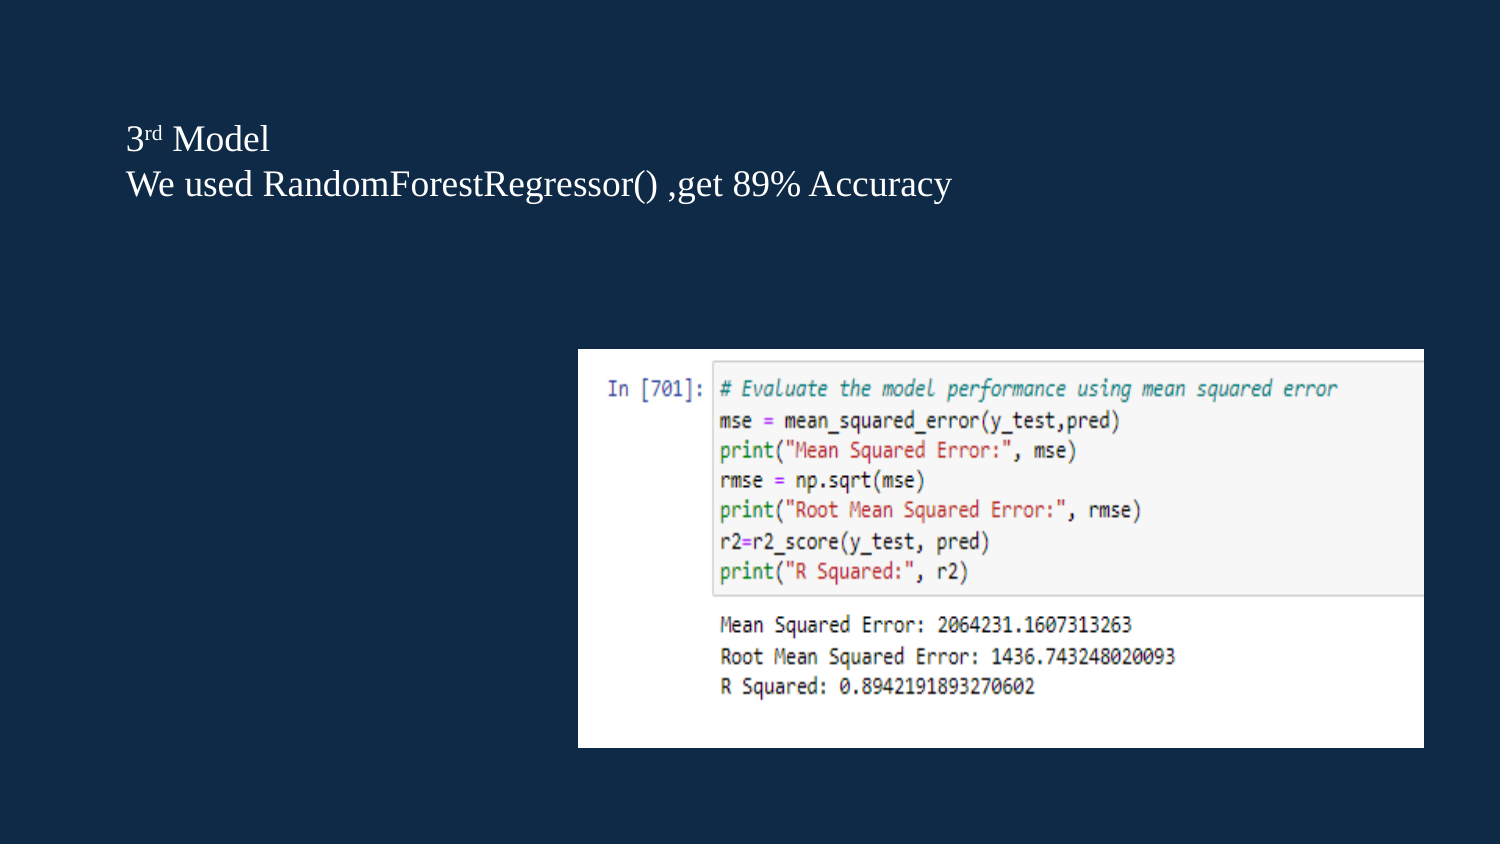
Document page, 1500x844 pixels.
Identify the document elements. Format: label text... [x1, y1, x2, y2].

picture [578, 349, 1424, 748]
text_box 3rd Model We used RandomForestRegressor() ,get 89% Accuracy [111, 106, 1265, 257]
